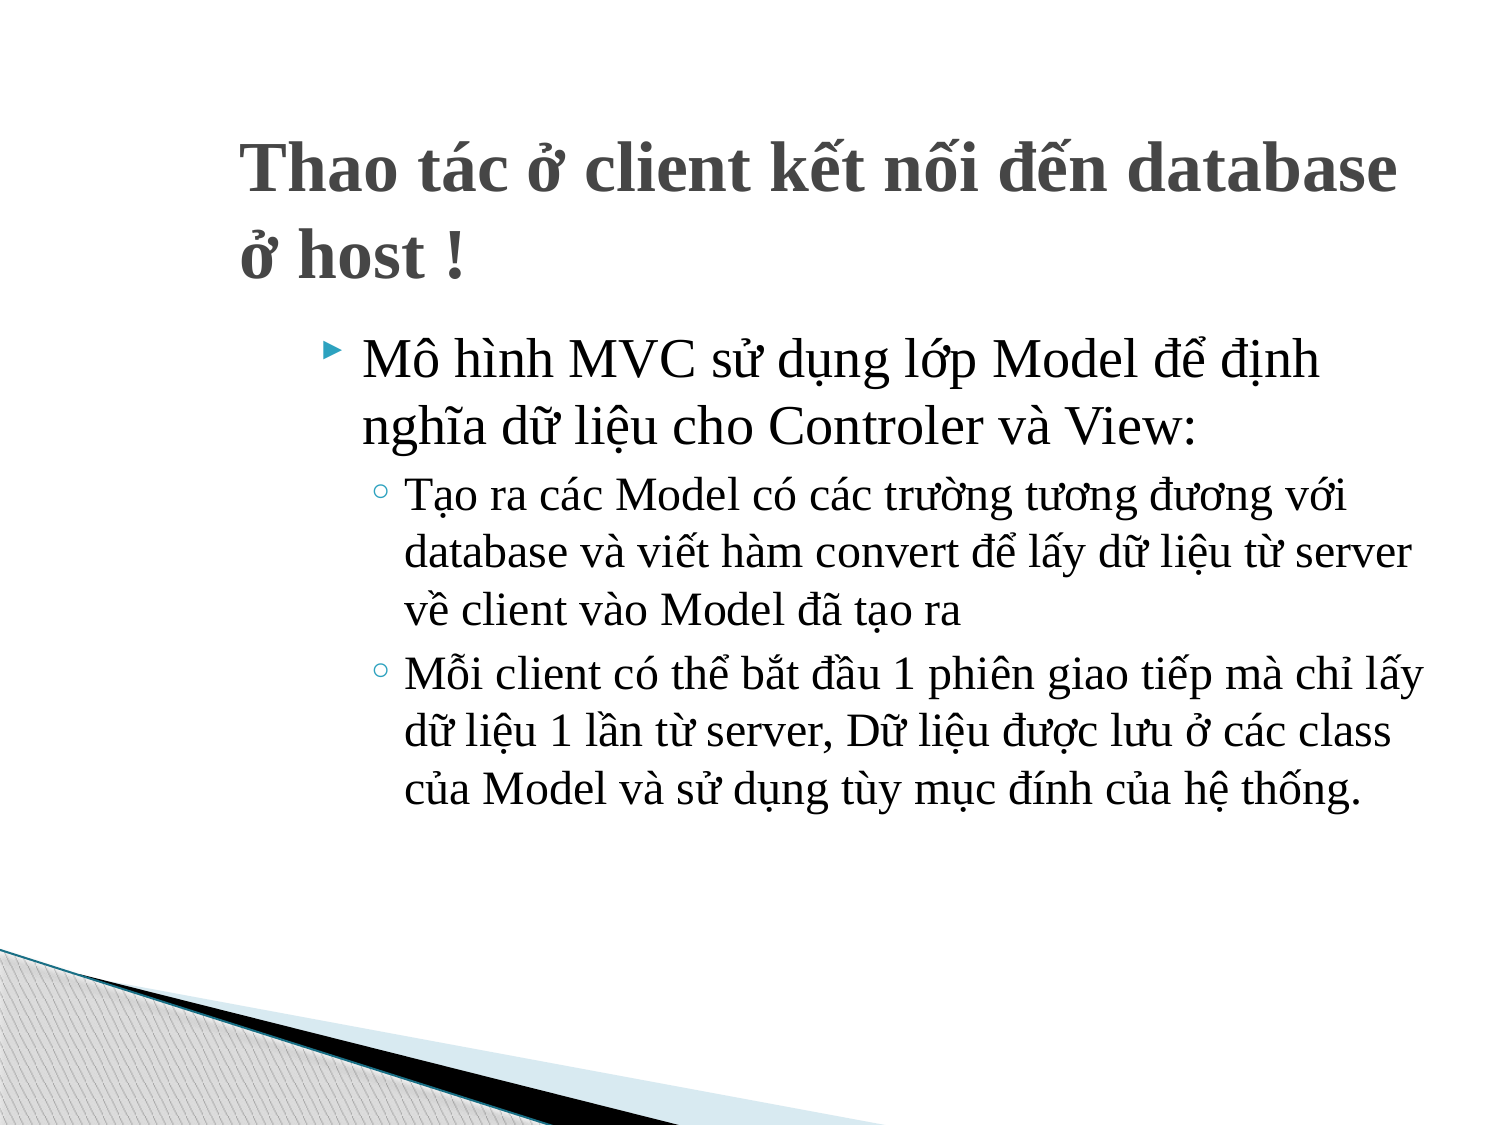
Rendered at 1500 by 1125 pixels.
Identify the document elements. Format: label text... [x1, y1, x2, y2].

list Mô hình MVC sử dụng lớp Model để định nghĩa dữ liệu cho Controler và View: Tạo ra các Model có các trường tương đương với database và viết hàm convert để lấy dữ liệu từ server về client vào Model đã tạo ra Mỗi client có thể bắt đầu 1 phiên giao tiếp mà chỉ lấy dữ liệu 1 lần từ server, Dữ liệu được lưu ở các class của Model và sử dụng tùy mục đính của hệ thống. [287, 237, 1466, 1025]
title Thao tác ở client kết nối đến database ở host ! [225, 112, 1455, 300]
